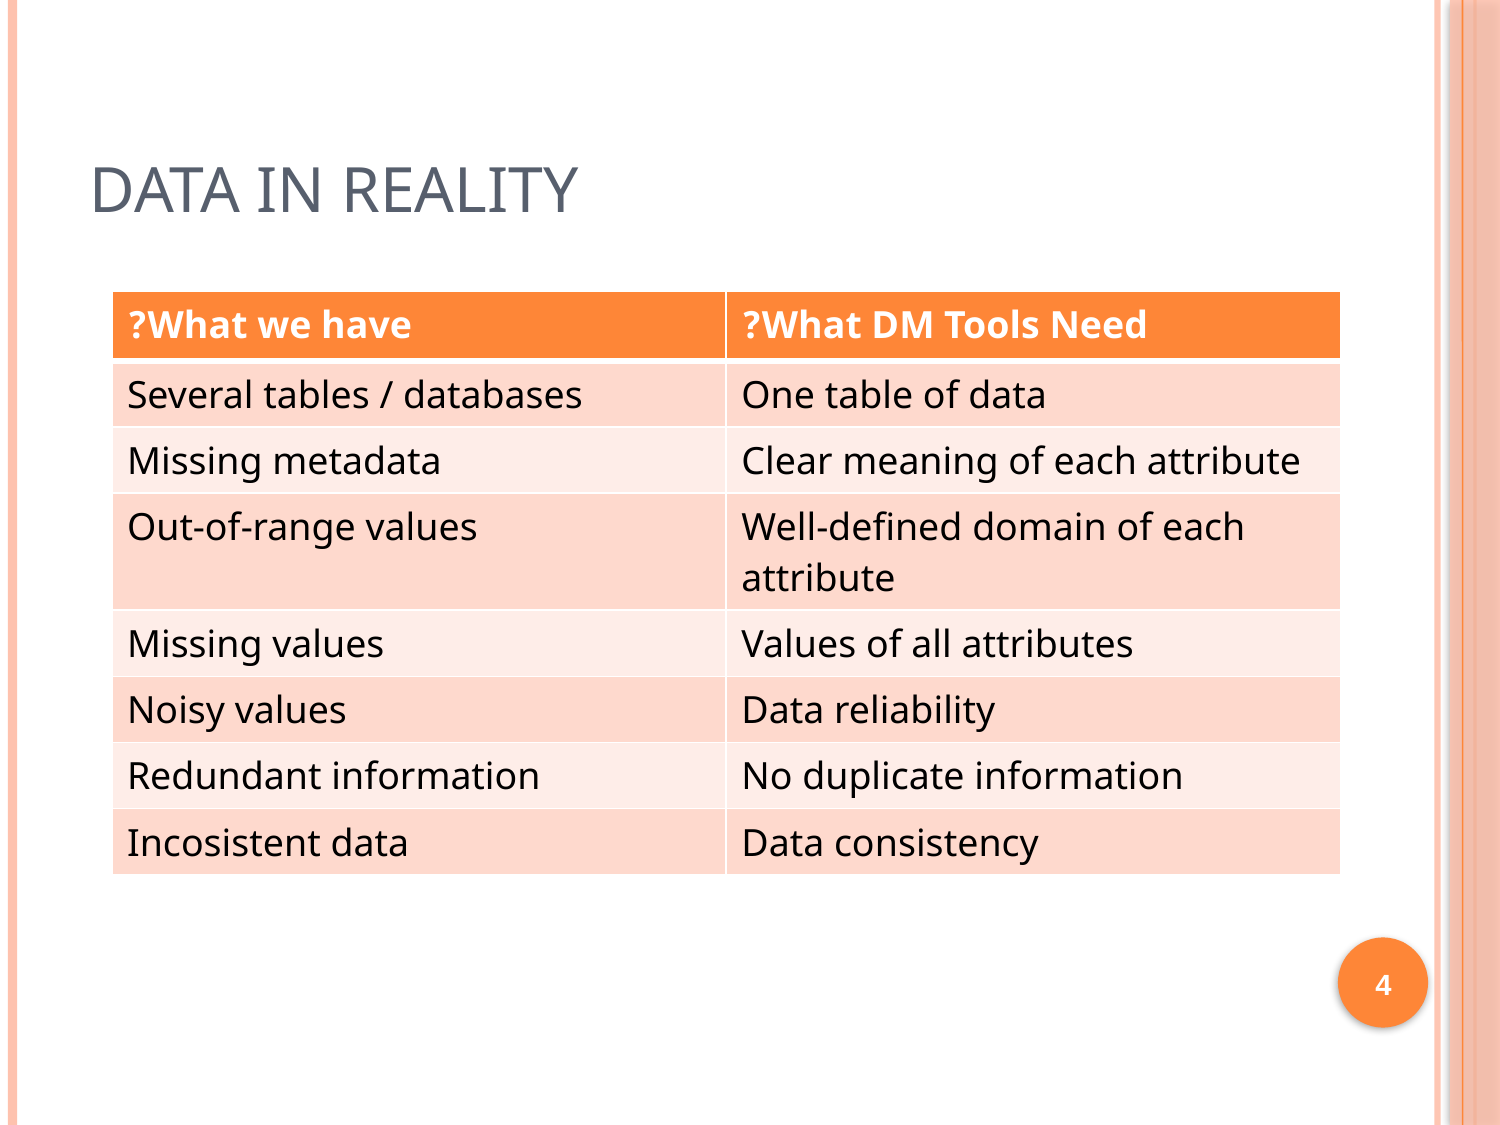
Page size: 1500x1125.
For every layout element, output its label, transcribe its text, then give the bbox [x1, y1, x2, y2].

table_cell Incosistent data [113, 809, 725, 874]
table_cell Out-of-range values [113, 494, 725, 609]
table_cell One table of data [727, 364, 1340, 426]
table_cell Data consistency [727, 809, 1340, 874]
table_cell Data reliability [727, 677, 1340, 742]
table_cell Values of all attributes [727, 611, 1340, 676]
table_cell Redundant information [113, 743, 725, 808]
table_header What we have? [113, 292, 725, 358]
table_cell Clear meaning of each attribute [727, 428, 1340, 492]
table_cell Missing values [113, 611, 725, 676]
table_header What DM Tools Need? [727, 292, 1340, 358]
slide_number 4 [1333, 940, 1434, 1026]
table_cell Missing metadata [113, 428, 725, 492]
title Data In Reality [75, 45, 1300, 233]
table_cell Well-defined domain of each attribute [727, 494, 1340, 609]
table_cell No duplicate information [727, 743, 1340, 808]
table_cell Several tables / databases [113, 364, 725, 426]
table_cell Noisy values [113, 677, 725, 742]
